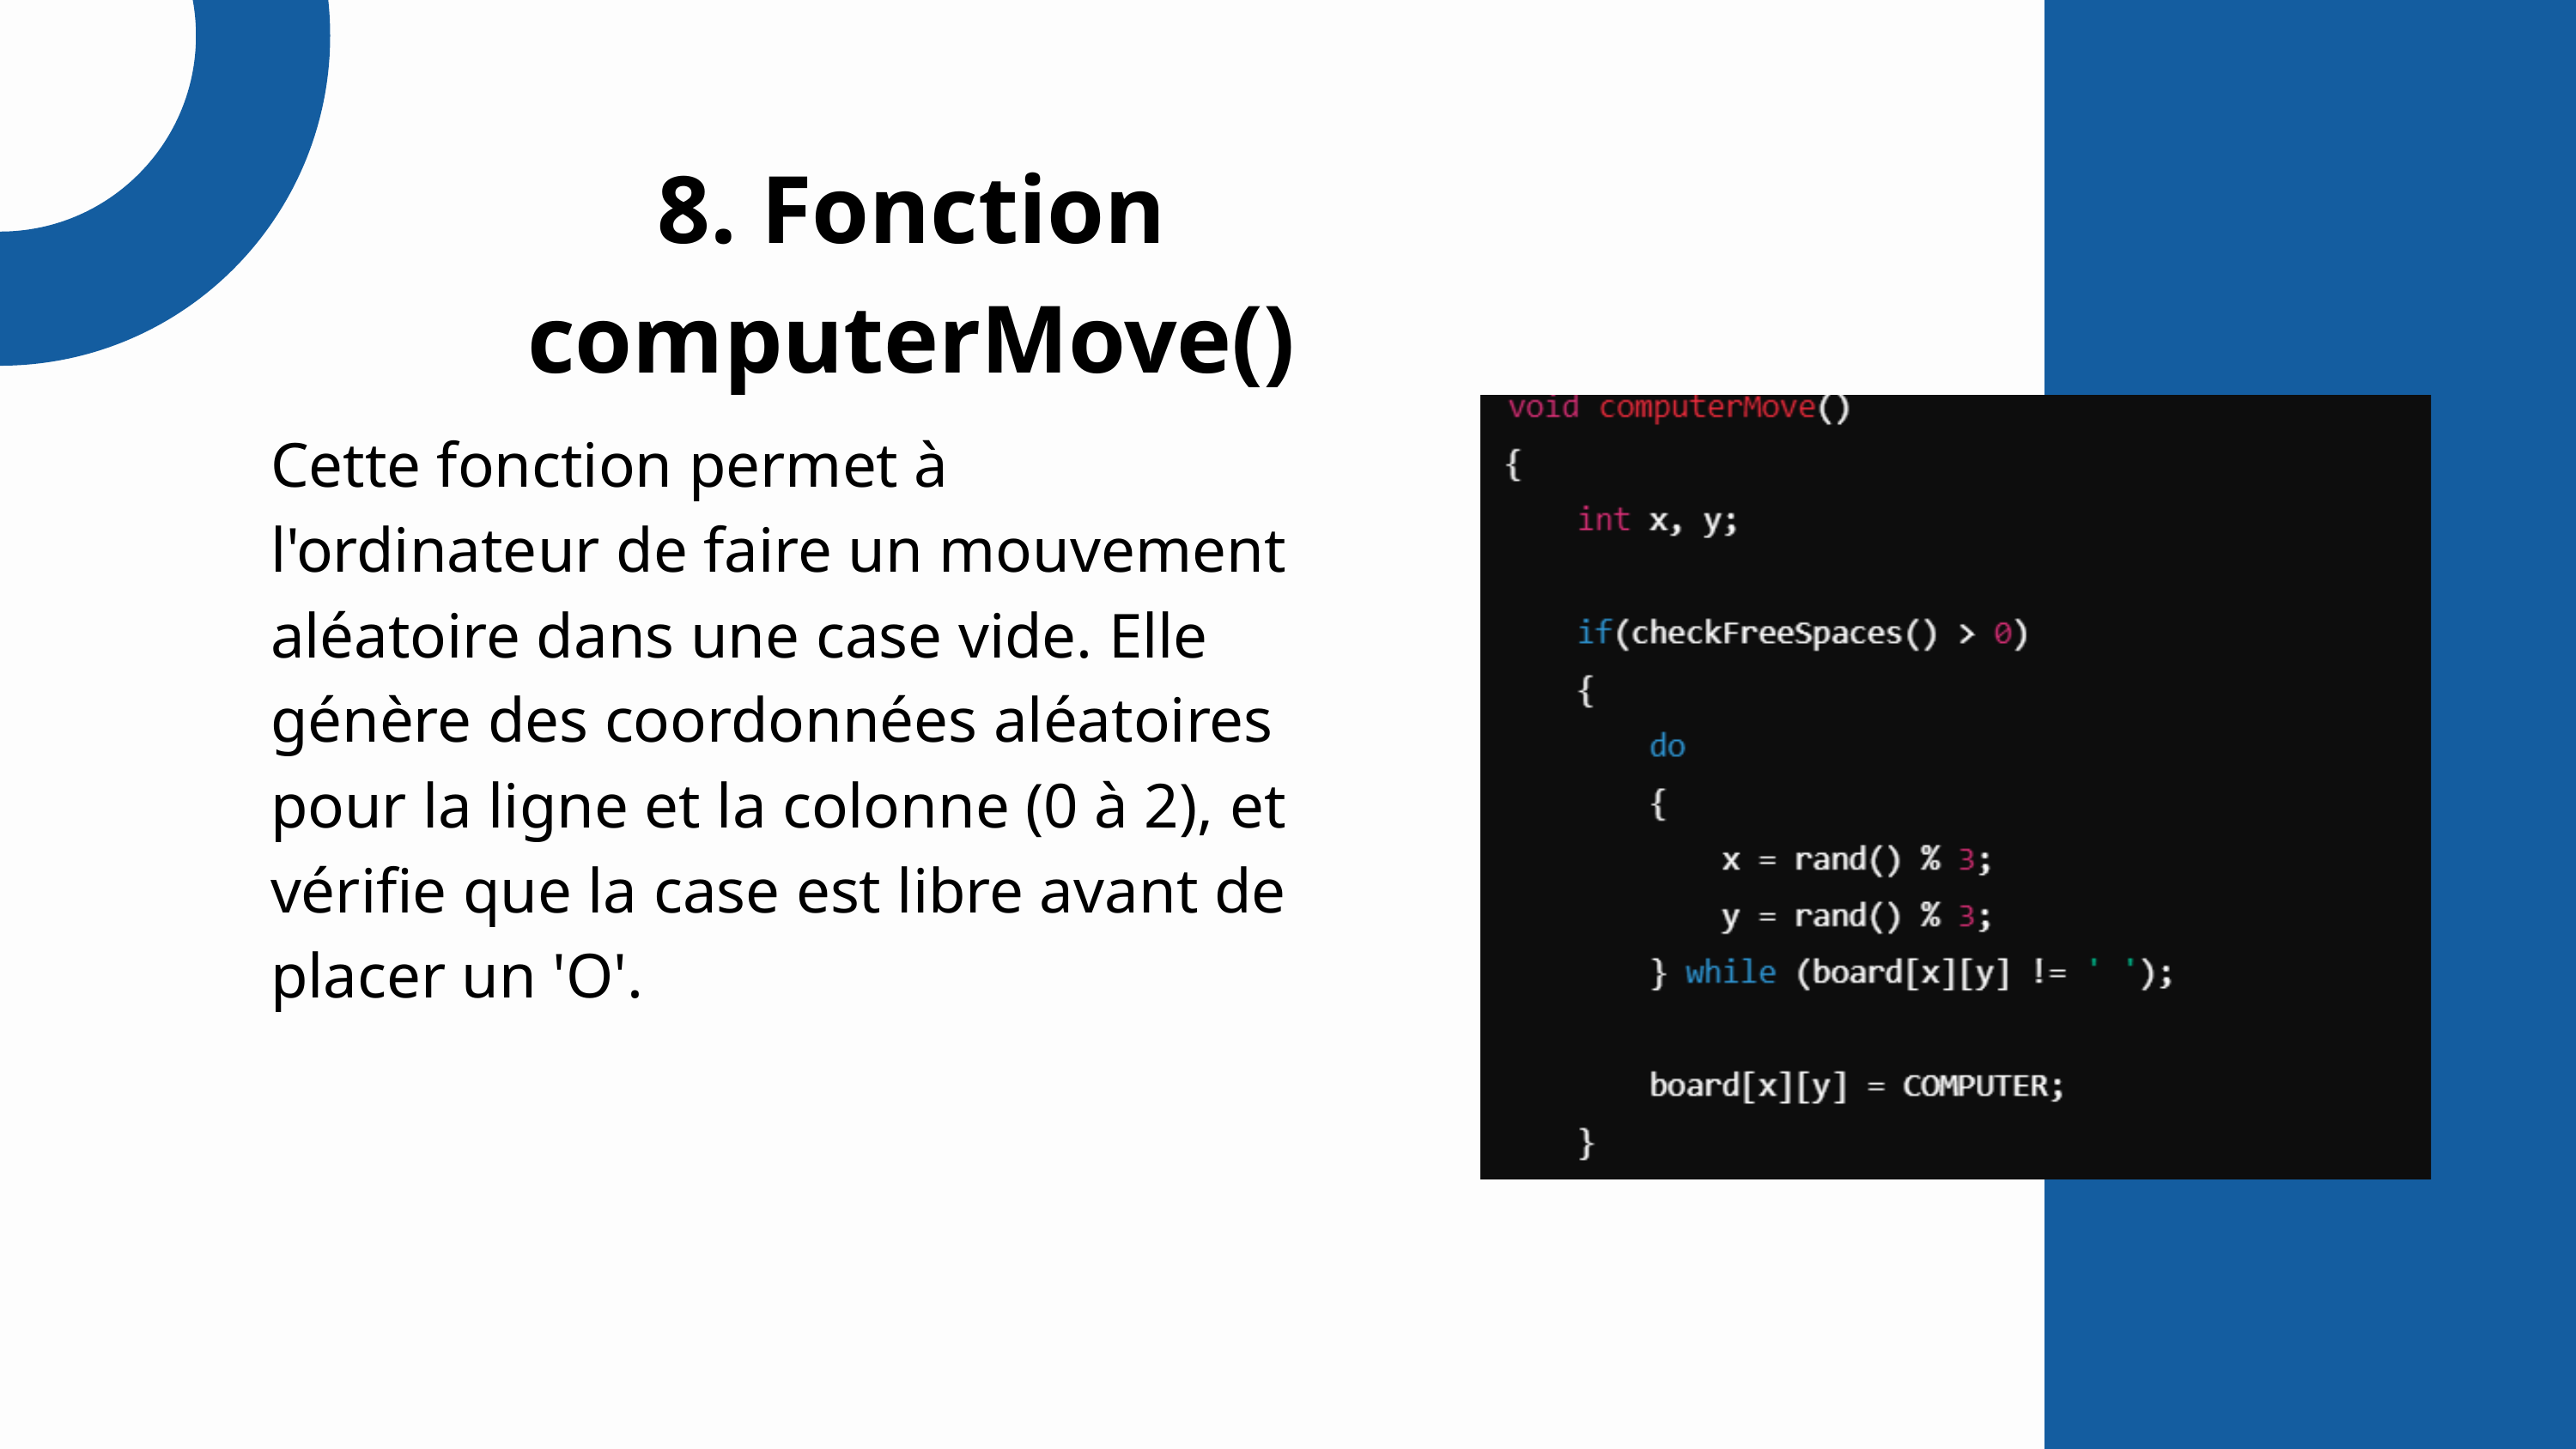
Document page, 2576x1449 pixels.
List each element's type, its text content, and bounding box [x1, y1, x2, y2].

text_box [2044, 0, 2576, 1449]
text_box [0, 0, 264, 300]
text_box [1479, 395, 2041, 1179]
text_box 8. Fonction computerMove() [263, 131, 1560, 392]
text_box Cette fonction permet à l'ordinateur de faire un mouvement aléatoire dans une case vide. Elle génère des coordonnées aléatoires pour la ligne et la colonne (0 à 2), et vérifie que la case est libre avant de placer un 'O'. [270, 414, 1288, 1010]
